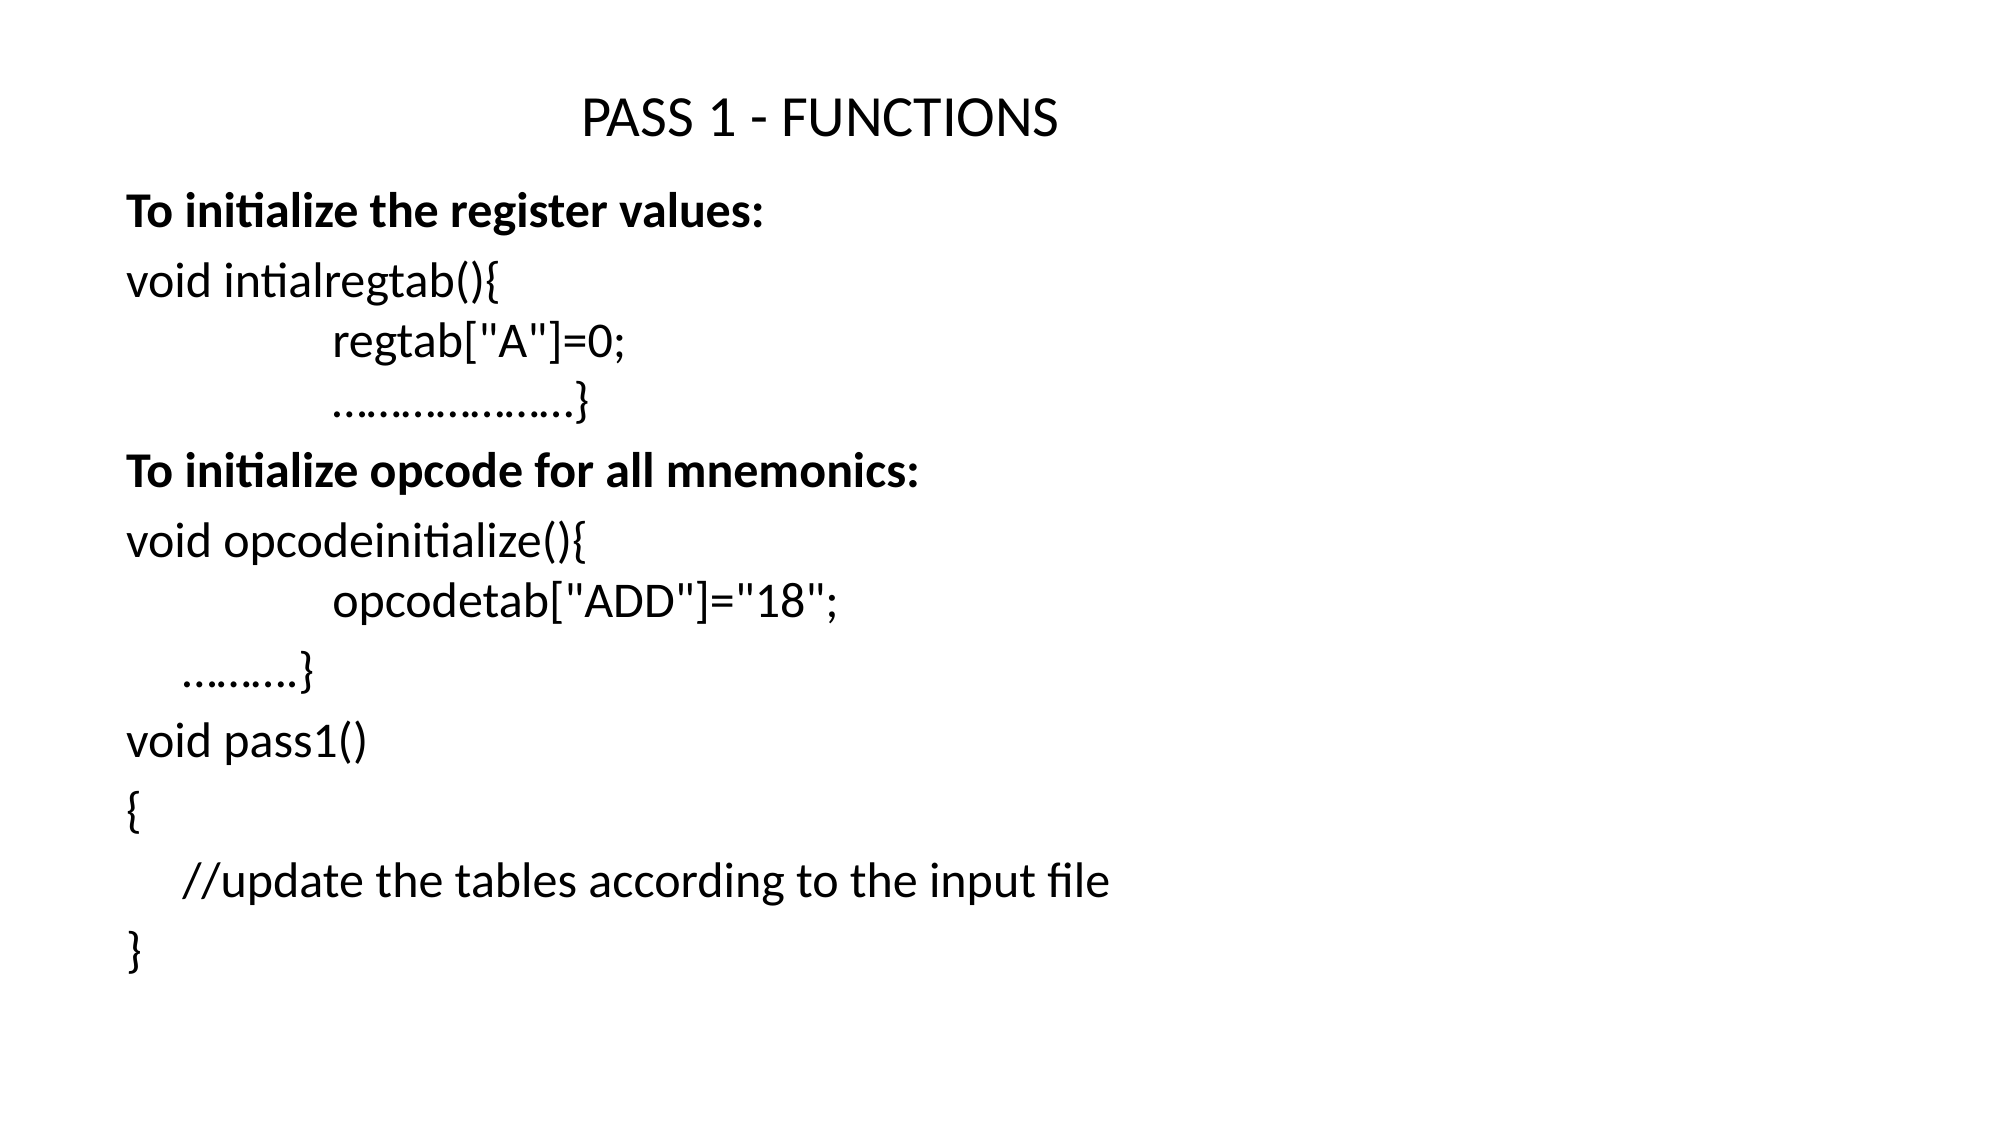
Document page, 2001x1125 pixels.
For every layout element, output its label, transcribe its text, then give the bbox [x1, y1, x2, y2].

title PASS 1 - FUNCTIONS [115, 47, 1526, 170]
list To initialize the register values: void intialregtab(){ regtab["A"]=0; …………………} To initialize opcode for all mnemonics: void opcodeinitialize(){ opcodetab["ADD"]="18"; ……….} void pass1() { //update the tables according to the input file } [111, 170, 1862, 1125]
